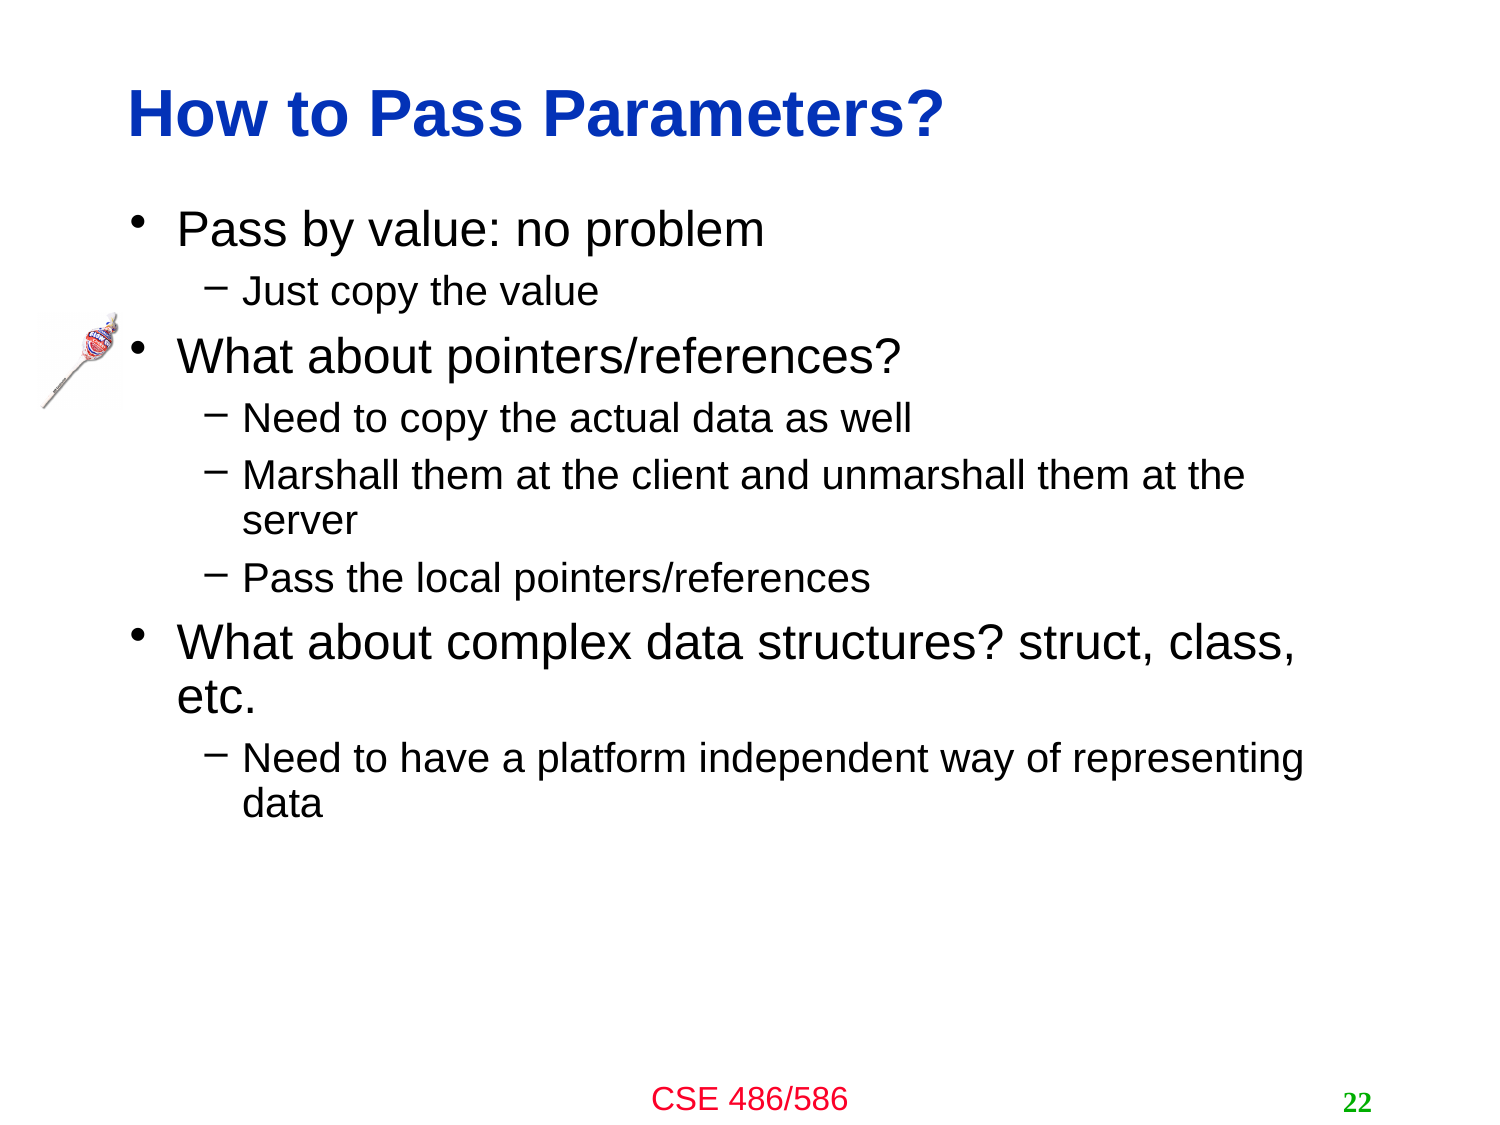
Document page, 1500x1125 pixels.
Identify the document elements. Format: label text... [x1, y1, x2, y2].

slide_number 22 [1074, 1076, 1388, 1125]
picture [37, 312, 123, 410]
list Pass by value: no problem Just copy the value What about pointers/references? Need to copy the actual data as well Marshall them at the client and unmarshall them at the server Pass the local pointers/references What about complex data structures? struct, class, etc. Need to have a platform independent way of representing data [114, 195, 1376, 1005]
title How to Pass Parameters? [112, 53, 1310, 176]
